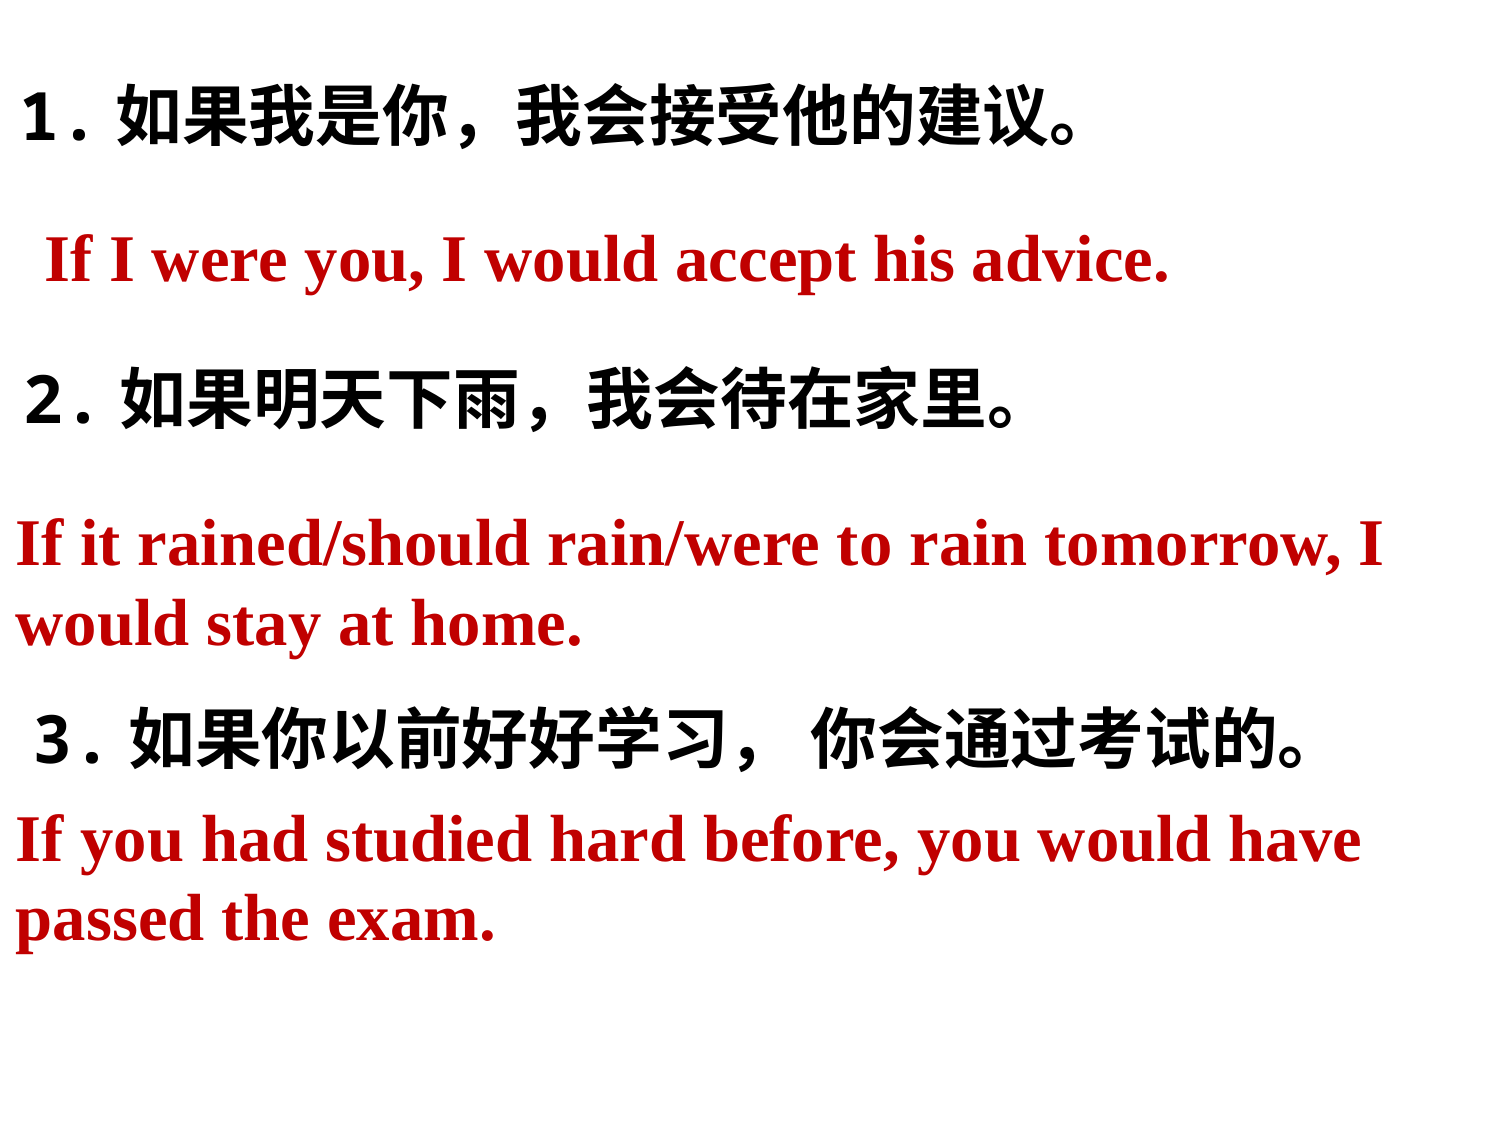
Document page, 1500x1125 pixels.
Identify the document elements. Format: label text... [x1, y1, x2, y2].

text_box If you had studied hard before, you would have passed the exam. [0, 786, 1500, 962]
text_box 2.如果明天下雨，我会待在家里。 [9, 349, 1492, 445]
text_box 3.如果你以前好好学习， 你会通过考试的。 [17, 688, 1500, 784]
text_box If it rained/should rain/were to rain tomorrow, I would stay at home. [0, 491, 1472, 667]
text_box 1.如果我是你，我会接受他的建议。 [4, 66, 1487, 161]
text_box If I were you, I would accept his advice. [29, 207, 1500, 302]
